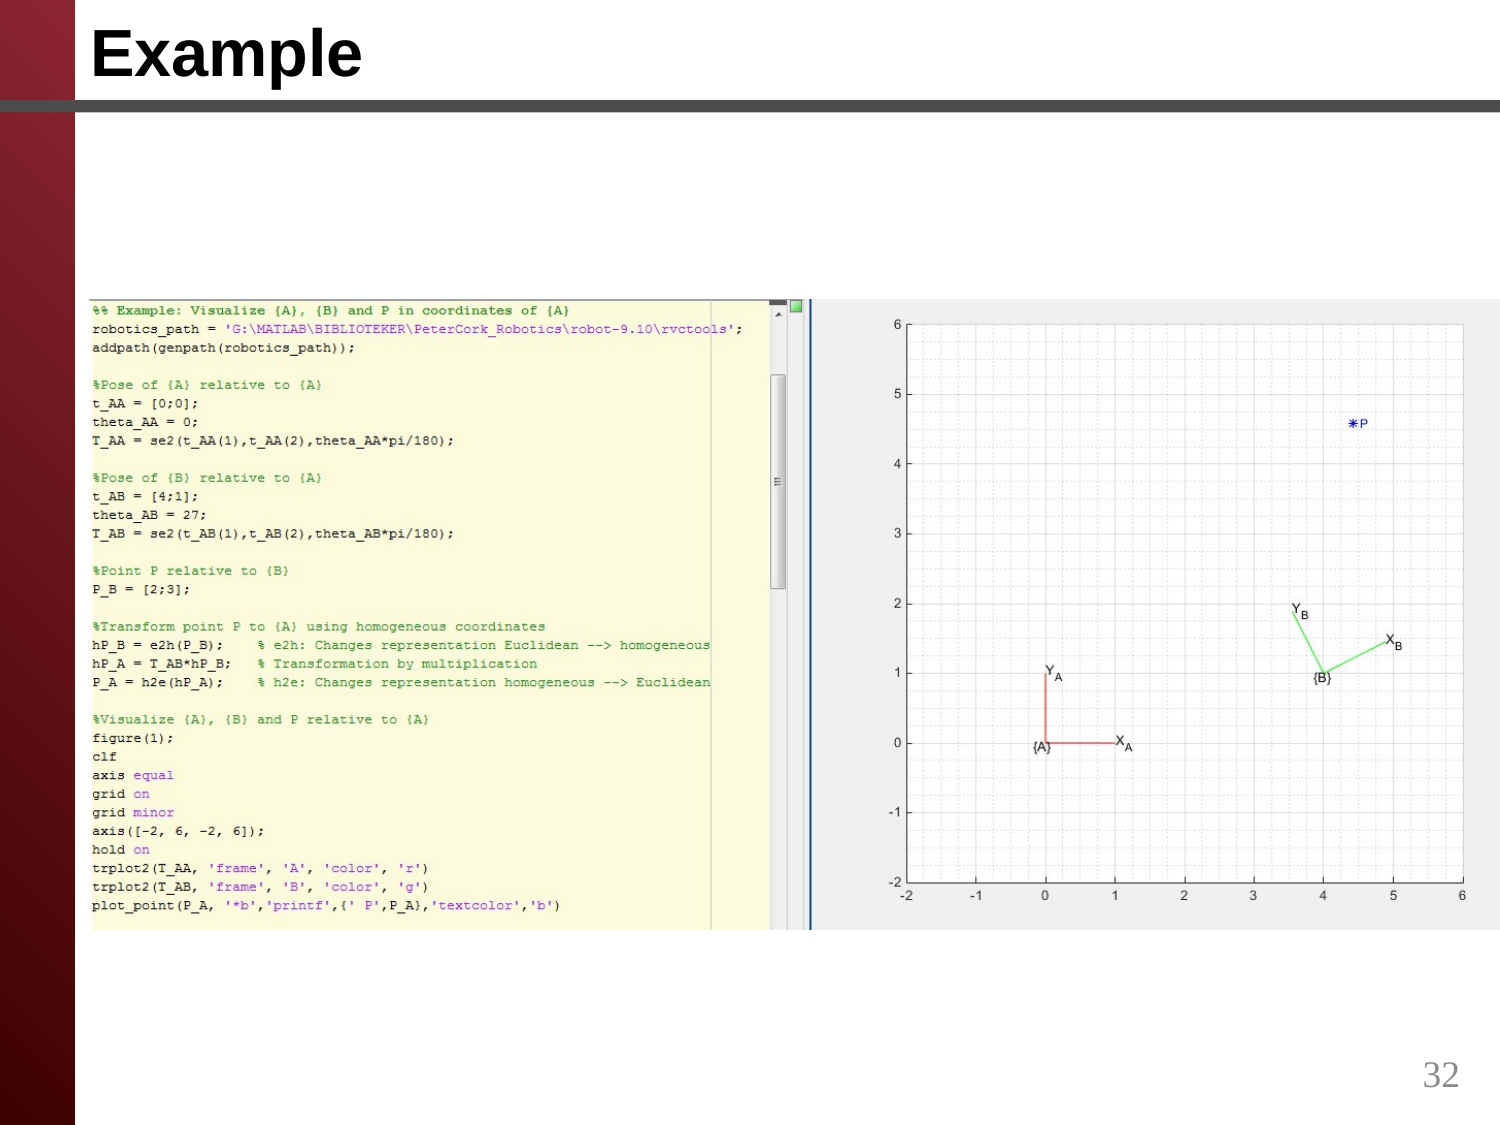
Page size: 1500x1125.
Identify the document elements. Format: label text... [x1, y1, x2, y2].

text_box [88, 299, 1500, 930]
slide_number 32 [1125, 1042, 1475, 1103]
title Example [74, 0, 1426, 101]
